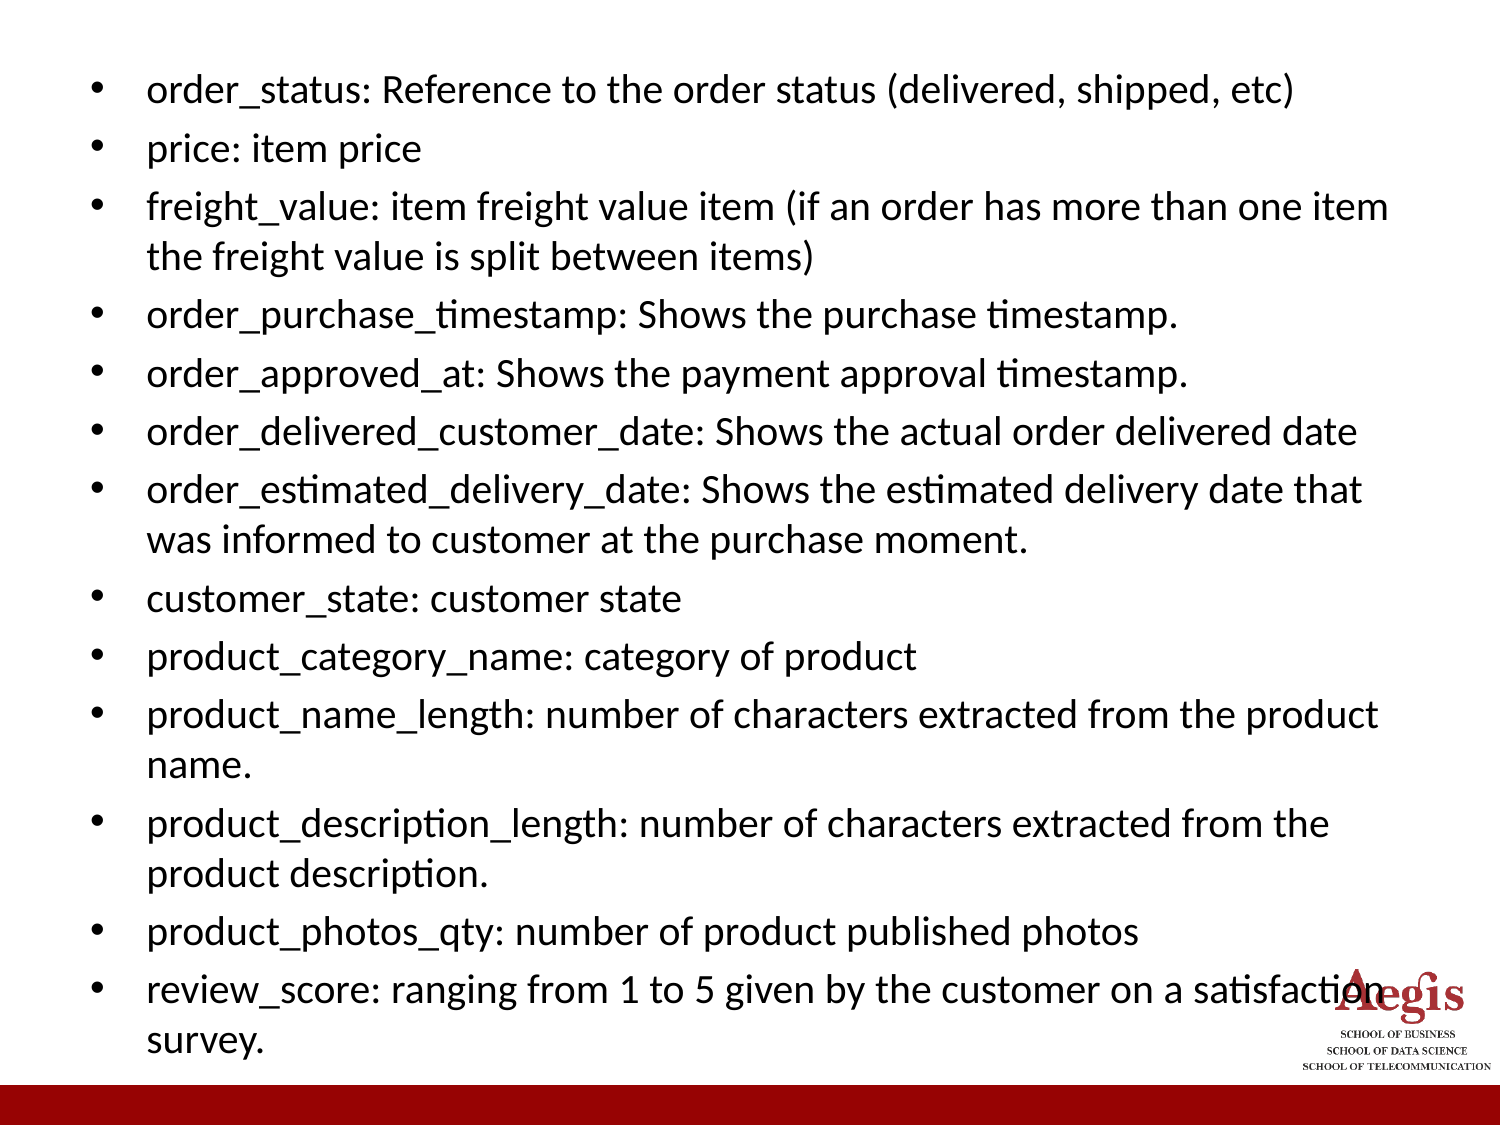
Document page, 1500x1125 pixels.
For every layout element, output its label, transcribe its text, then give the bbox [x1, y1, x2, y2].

list order_status: Reference to the order status (delivered, shipped, etc) price: item price freight_value: item freight value item (if an order has more than one item the freight value is split between items) order_purchase_timestamp: Shows the purchase timestamp. order_approved_at: Shows the payment approval timestamp. order_delivered_customer_date: Shows the actual order delivered date order_estimated_delivery_date: Shows the estimated delivery date that was informed to customer at the purchase moment. customer_state: customer state product_category_name: category of product product_name_length: number of characters extracted from the product name. product_description_length: number of characters extracted from the product description. product_photos_qty: number of product published photos review_score: ranging from 1 to 5 given by the customer on a satisfaction survey. [75, 54, 1425, 797]
picture [1303, 969, 1491, 1070]
